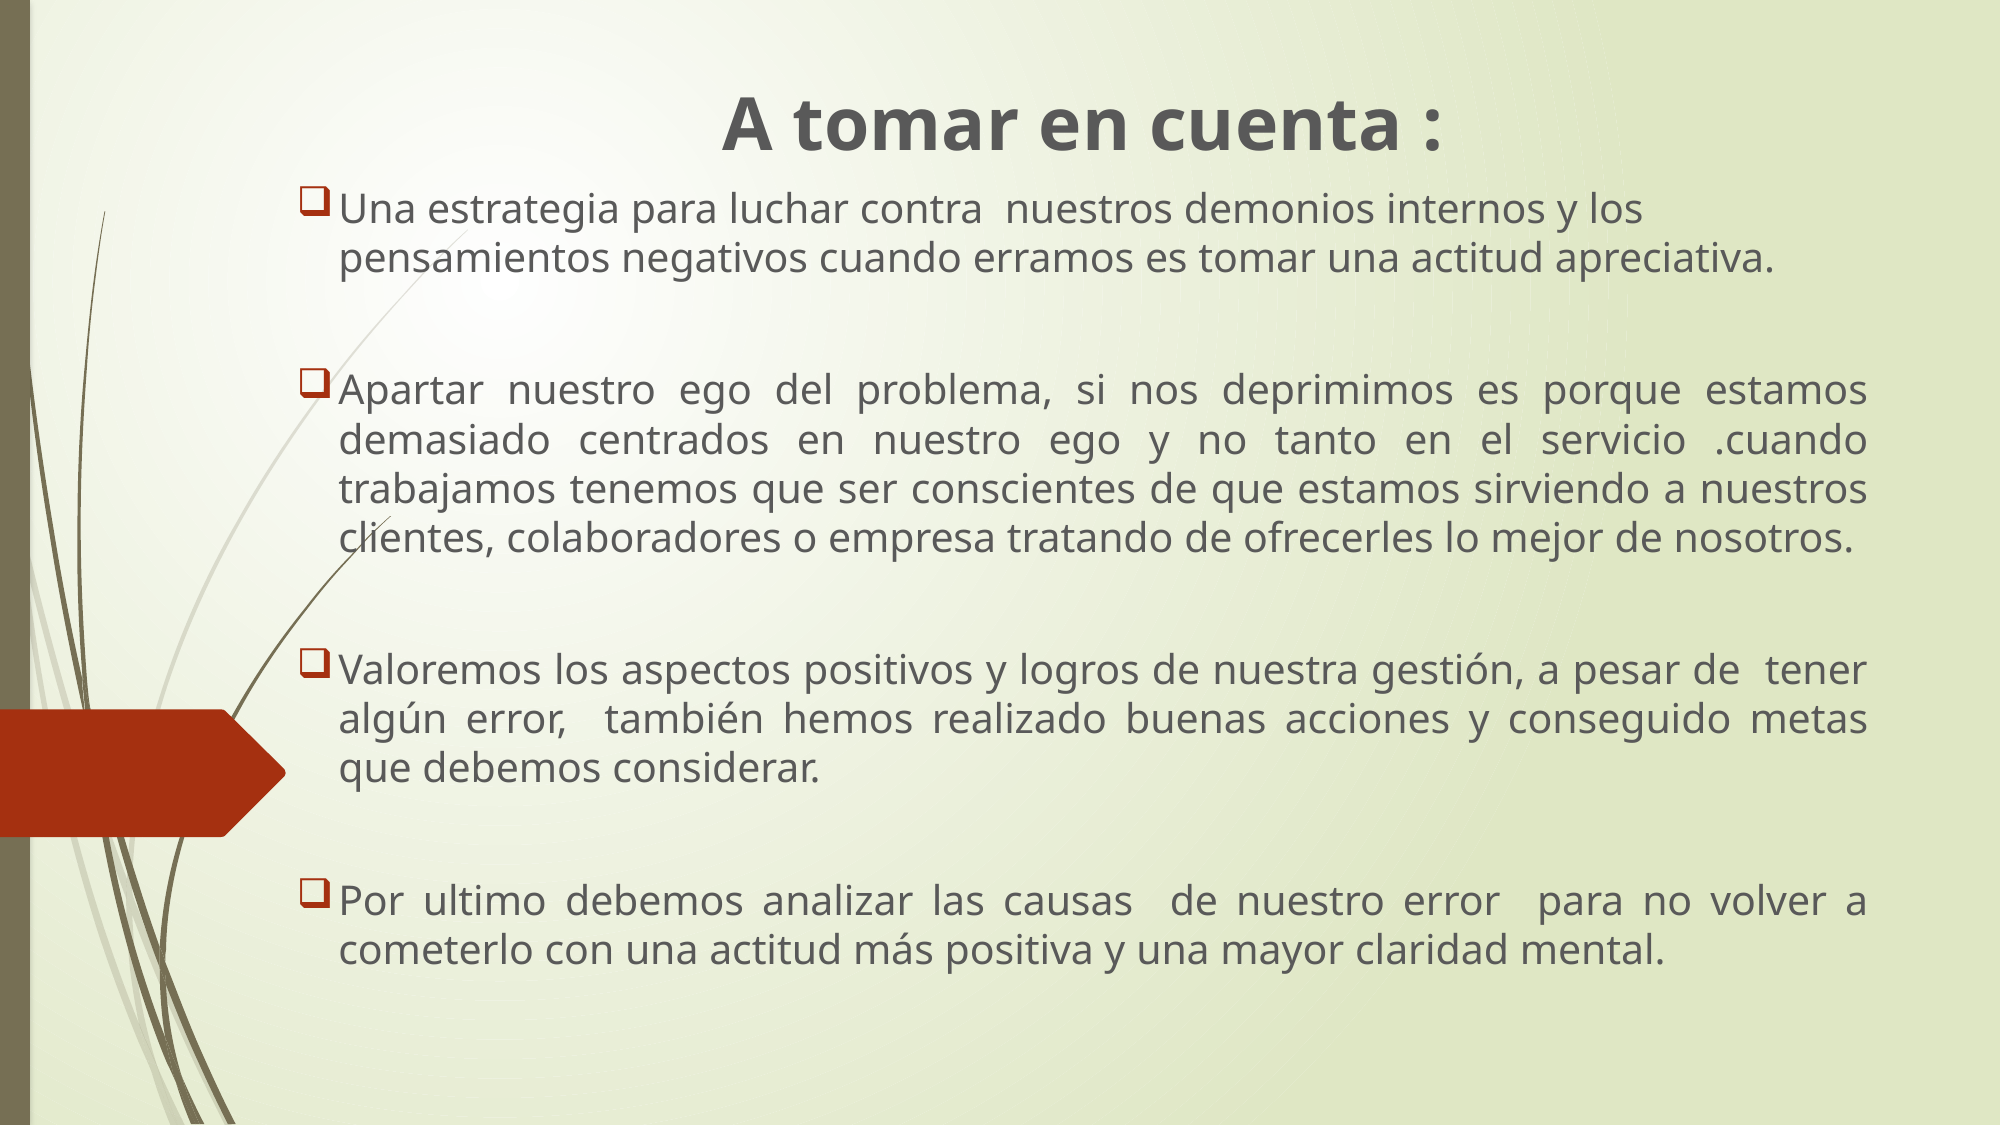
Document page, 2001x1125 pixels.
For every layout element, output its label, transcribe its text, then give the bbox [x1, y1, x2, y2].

subtitle A tomar en cuenta : Una estrategia para luchar contra nuestros demonios internos y los pensamientos negativos cuando erramos es tomar una actitud apreciativa. Apartar nuestro ego del problema, si nos deprimimos es porque estamos demasiado centrados en nuestro ego y no tanto en el servicio .cuando trabajamos tenemos que ser conscientes de que estamos sirviendo a nuestros clientes, colaboradores o empresa tratando de ofrecerles lo mejor de nosotros. Valoremos los aspectos positivos y logros de nuestra gestión, a pesar de tener algún error, también hemos realizado buenas acciones y conseguido metas que debemos considerar. Por ultimo debemos analizar las causas de nuestro error para no volver a cometerlo con una actitud más positiva y una mayor claridad mental. [281, 69, 1885, 1025]
